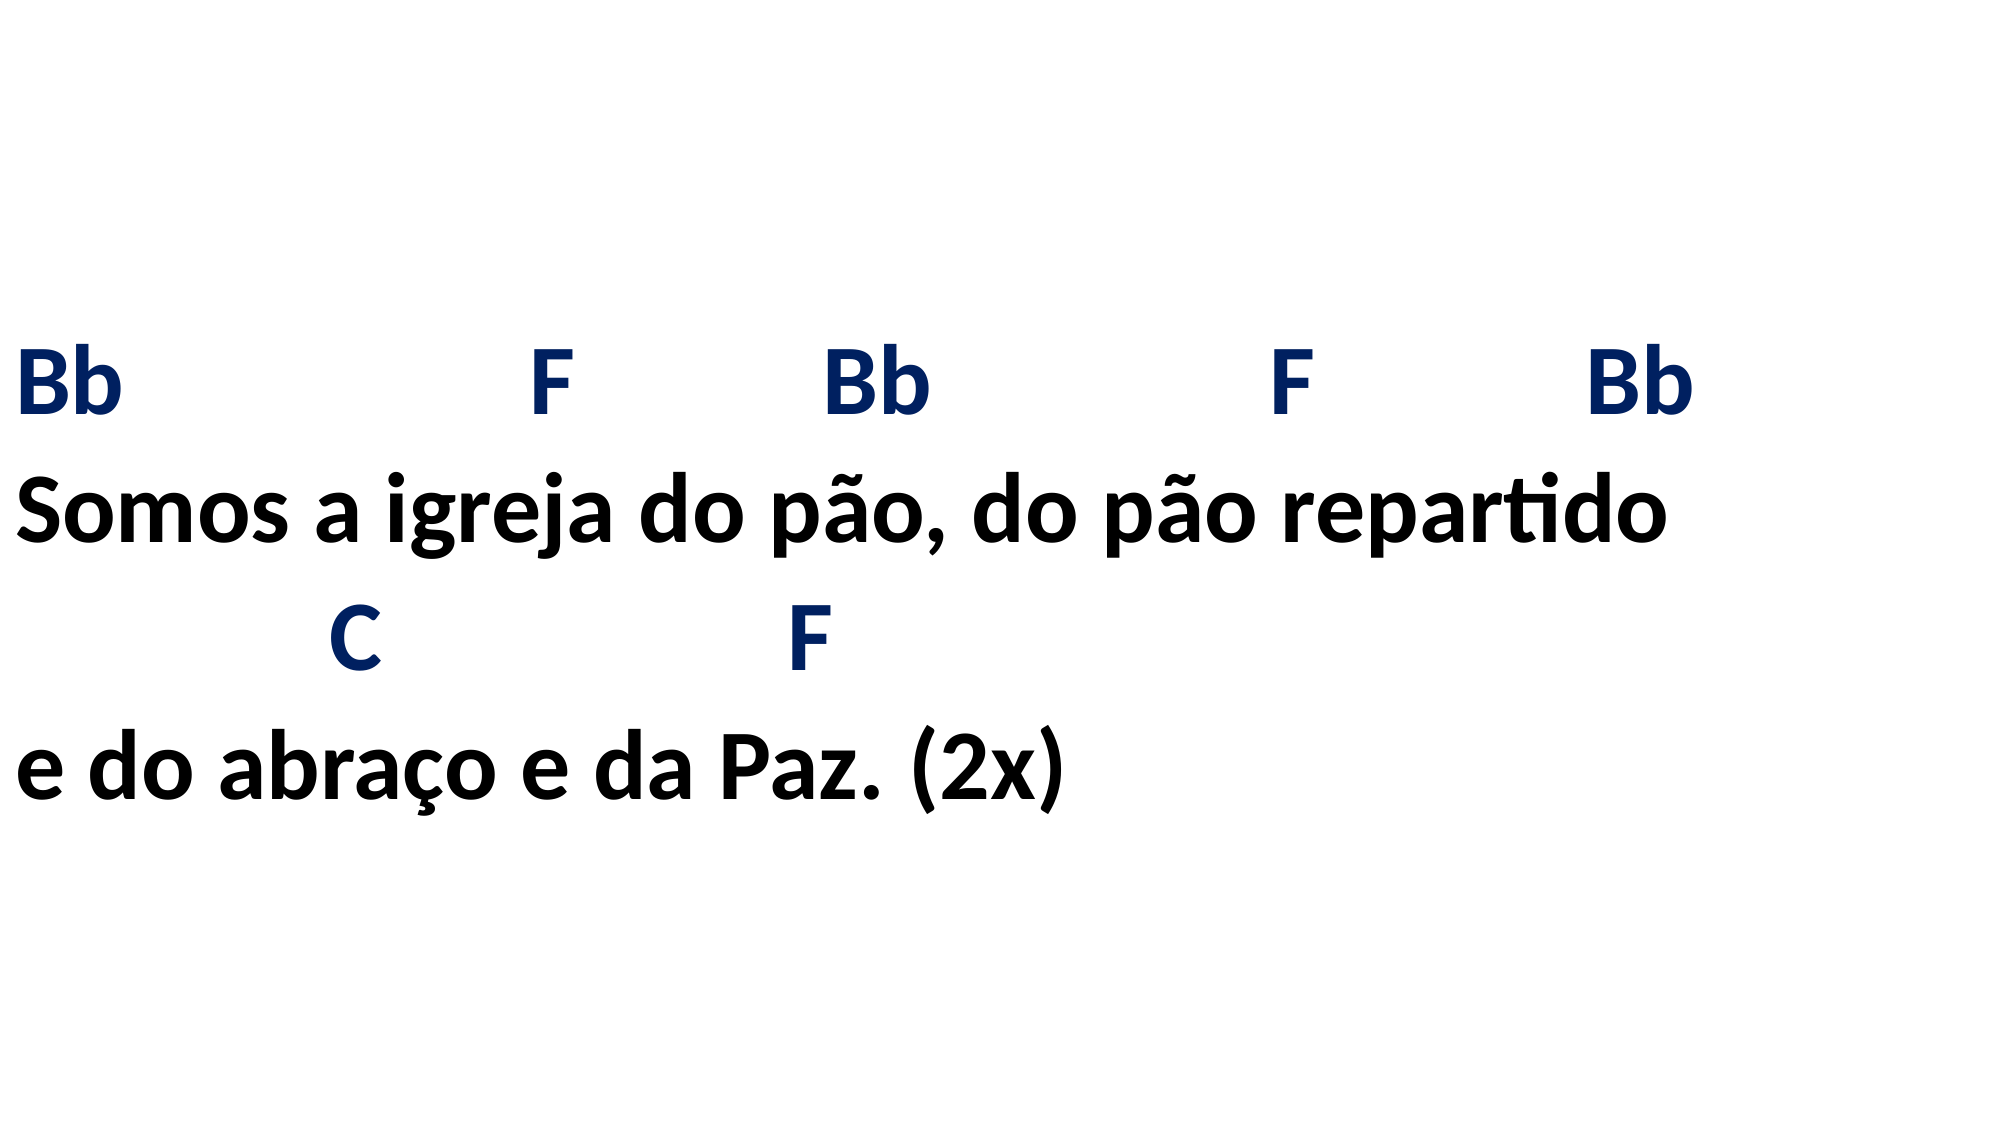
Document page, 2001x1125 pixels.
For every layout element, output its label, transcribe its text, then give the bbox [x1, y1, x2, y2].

title Bb F Bb F Bb Somos a igreja do pão, do pão repartido C F e do abraço e da Paz. (2x) [0, 0, 2000, 1125]
